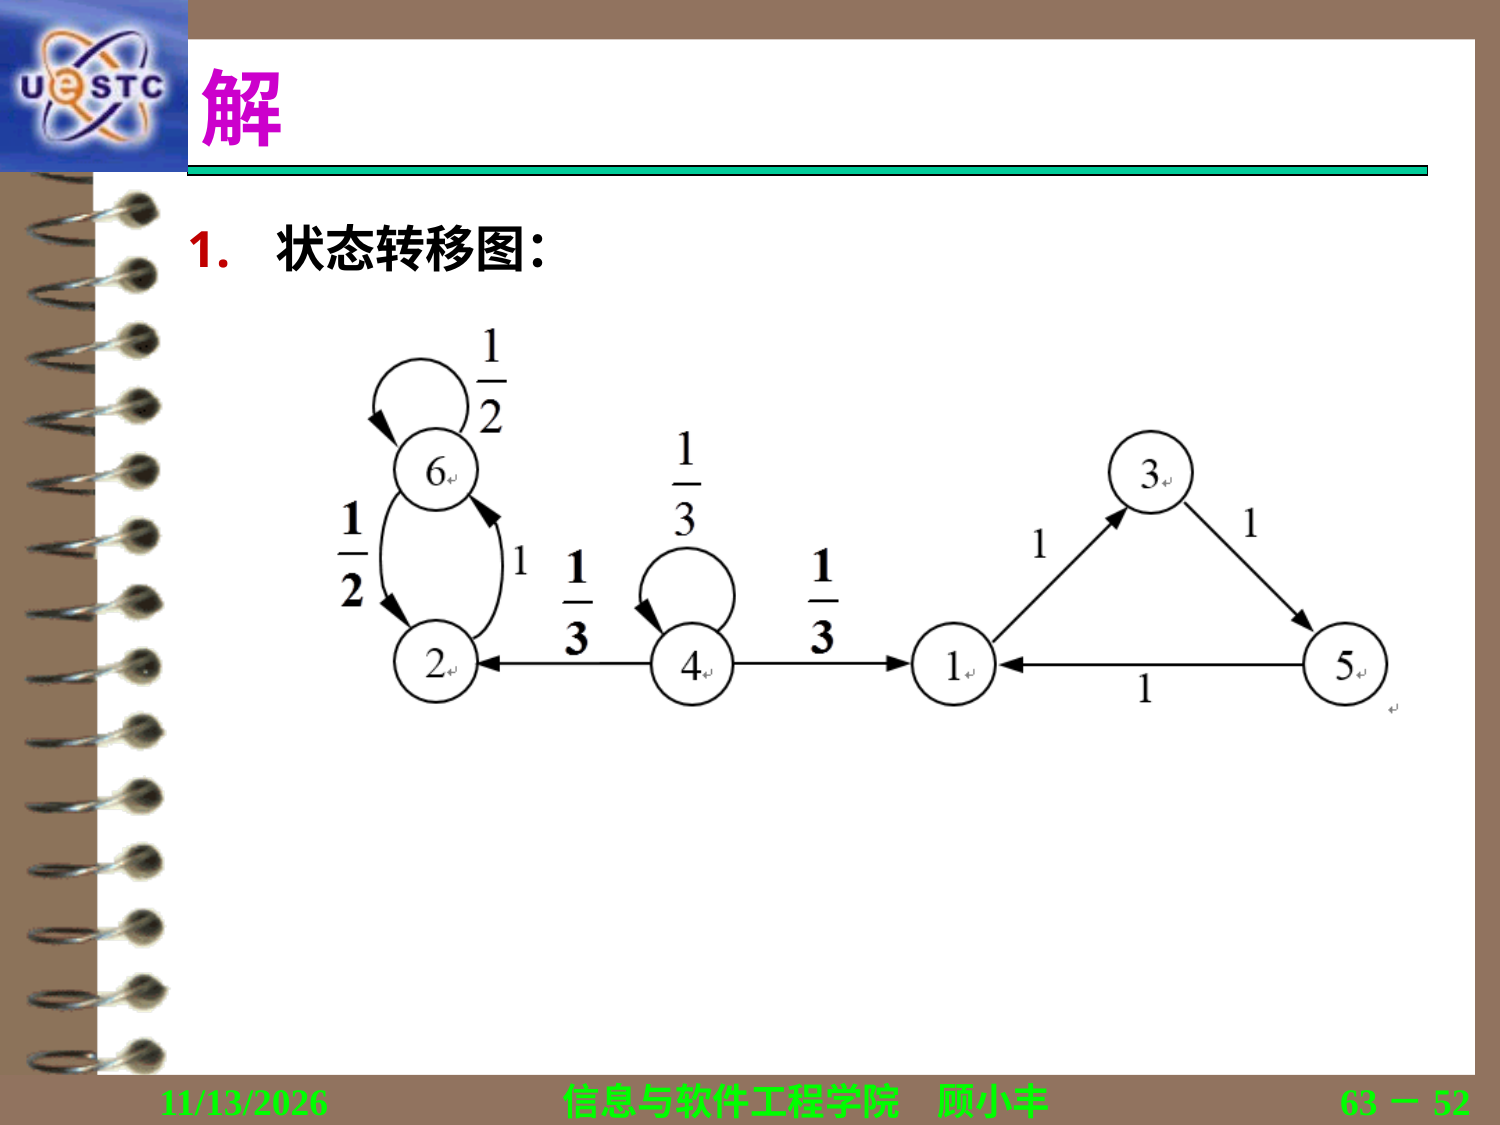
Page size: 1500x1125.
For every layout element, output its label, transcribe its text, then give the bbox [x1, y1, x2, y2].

list 状态转移图： [187, 187, 1450, 267]
slide_number 63－52 [1220, 1077, 1471, 1123]
footer 信息与软件工程学院 顾小丰 [462, 1077, 1151, 1123]
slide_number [159, 1077, 435, 1123]
title 解 [200, 56, 1425, 157]
picture [246, 298, 1412, 740]
picture [0, 0, 194, 1075]
